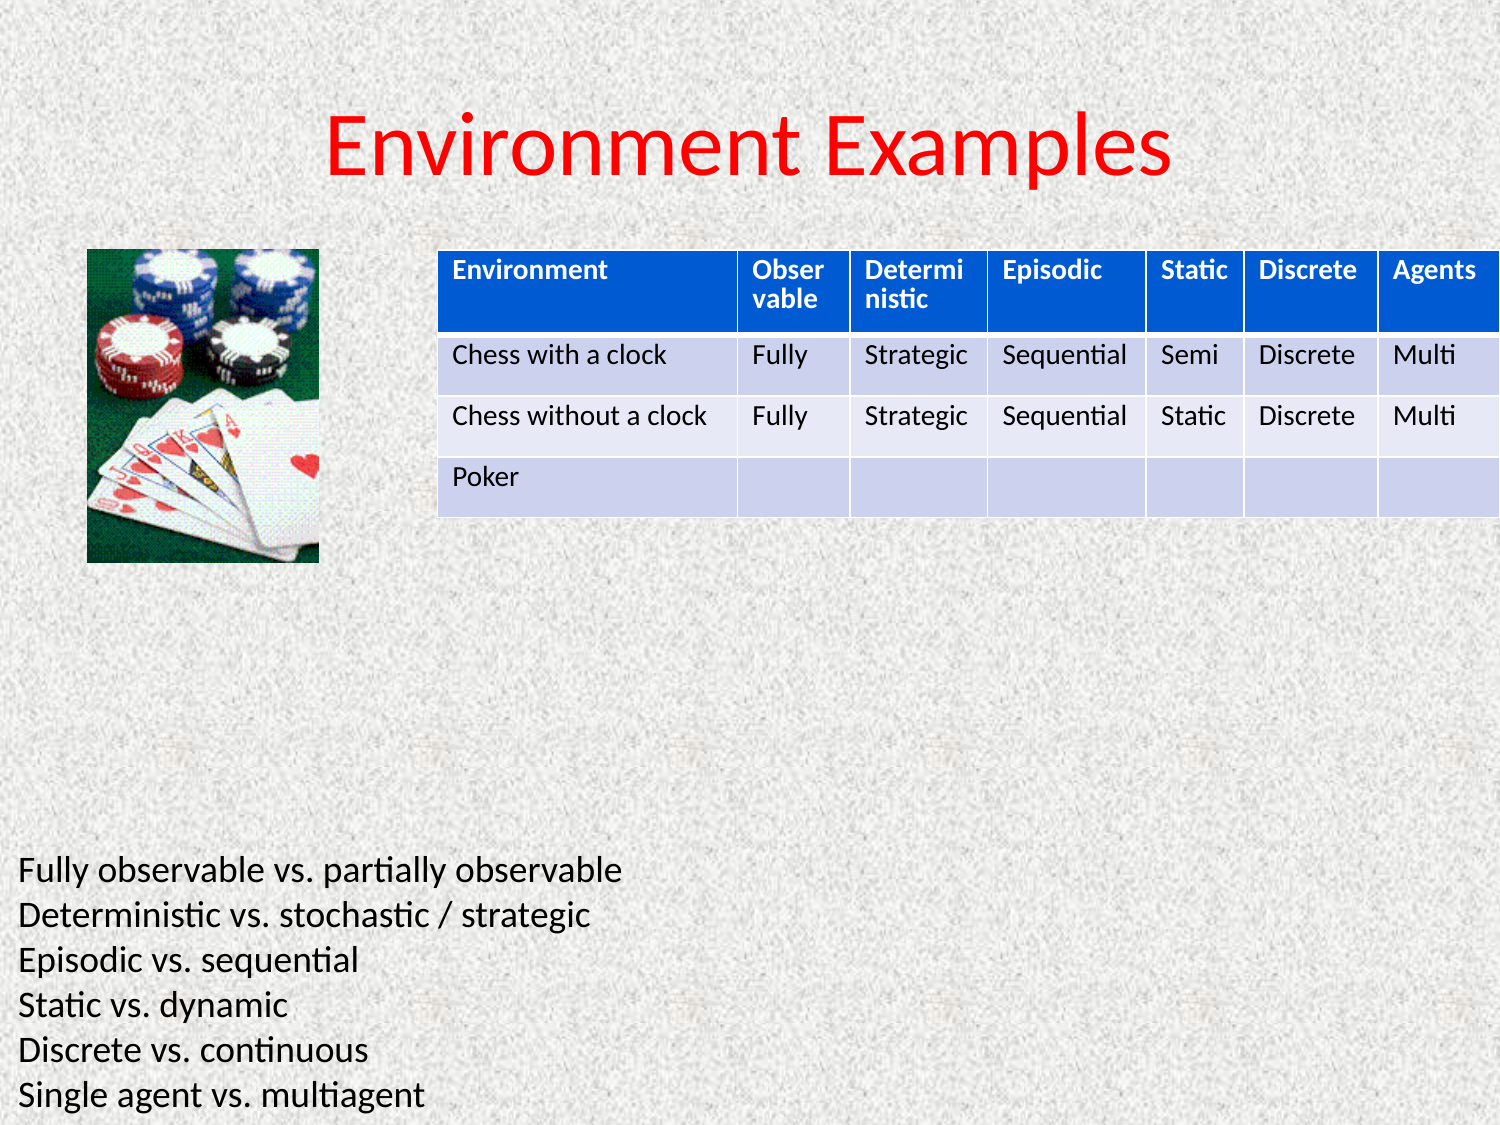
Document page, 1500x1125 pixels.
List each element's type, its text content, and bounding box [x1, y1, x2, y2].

table_cell Semi [1147, 338, 1243, 395]
table_cell Fully [738, 338, 849, 395]
table_cell Chess with a clock [438, 338, 737, 395]
table_cell Discrete [1245, 338, 1377, 395]
picture [0, 0, 1500, 1125]
table_cell Poker [438, 458, 737, 517]
table_cell Sequential [988, 338, 1145, 395]
table_cell Strategic [851, 338, 987, 395]
table_cell [1245, 458, 1377, 517]
table_cell [1147, 458, 1243, 517]
table_header Deterministic [851, 251, 987, 332]
table_cell [738, 458, 849, 517]
table_header Observable [738, 251, 849, 332]
table_cell Fully [738, 397, 849, 456]
table_cell Chess without a clock [438, 397, 737, 456]
table_cell [851, 458, 987, 517]
table_cell Strategic [851, 397, 987, 456]
title Environment Examples [75, 45, 1425, 233]
table_cell Multi [1379, 338, 1499, 395]
table_cell [988, 458, 1145, 517]
table_header Episodic [988, 251, 1145, 332]
table_cell Static [1147, 397, 1243, 456]
table_header Static [1147, 251, 1243, 332]
text_box Fully observable vs. partially observable Deterministic vs. stochastic / strategic Episodic vs. sequential Static vs. dynamic Discrete vs. continuous Single agent vs. multiagent [3, 837, 647, 1122]
table_cell Discrete [1245, 397, 1377, 456]
table_cell [1379, 458, 1499, 517]
table_header Agents [1379, 251, 1499, 332]
table_cell Sequential [988, 397, 1145, 456]
table_cell Multi [1379, 397, 1499, 456]
table_header Environment [438, 251, 737, 332]
table_header Discrete [1245, 251, 1377, 332]
